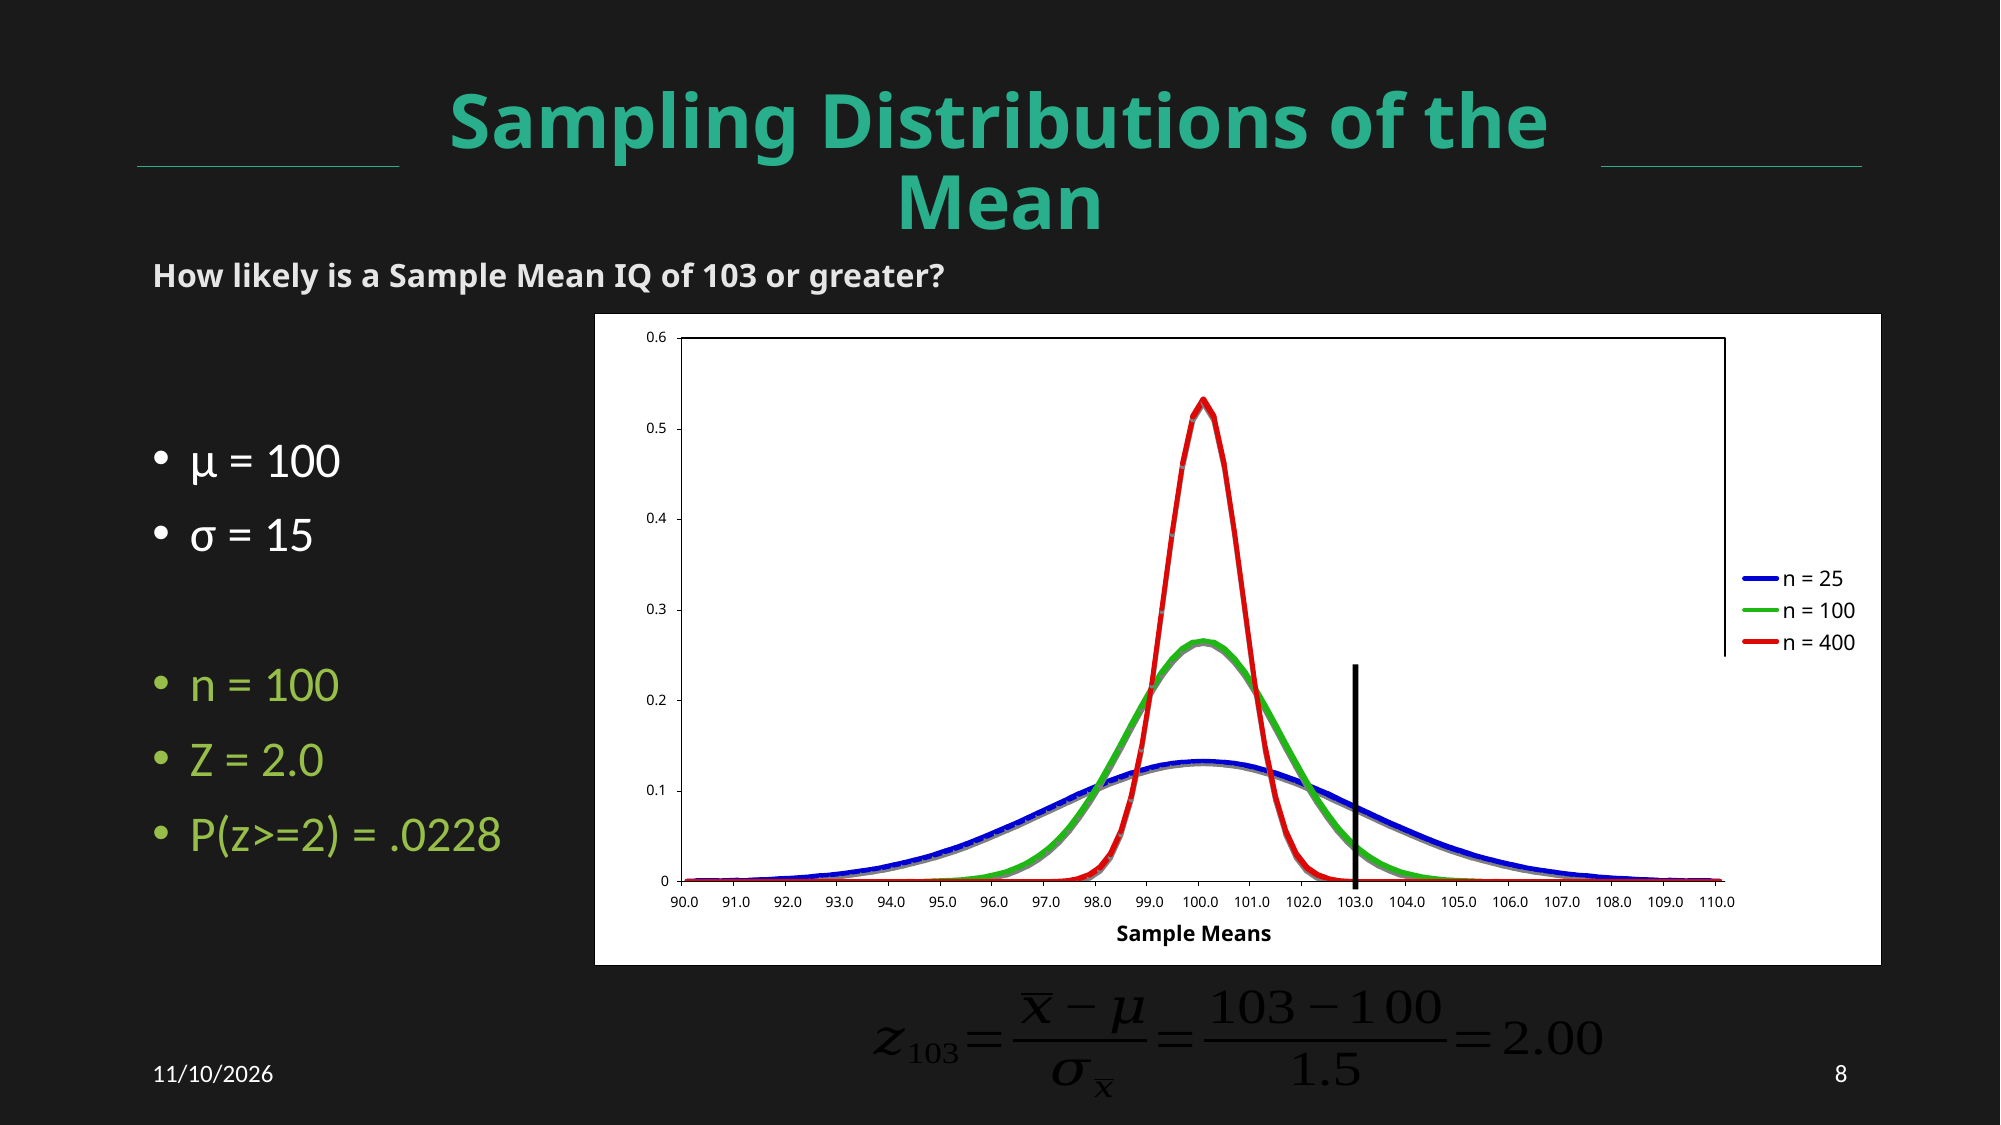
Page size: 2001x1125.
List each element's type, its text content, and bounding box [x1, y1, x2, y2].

title How likely is a Sample Mean IQ of 103 or greater? [137, 252, 1636, 303]
list μ = 100 σ = 15 n = 100 Z = 2.0 P(z>=2) = .0228 [137, 426, 561, 650]
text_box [587, 307, 1888, 971]
slide_number 8 [1412, 1042, 1863, 1103]
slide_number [137, 1042, 588, 1103]
text_box Sampling Distributions of the Mean [399, 71, 1601, 259]
